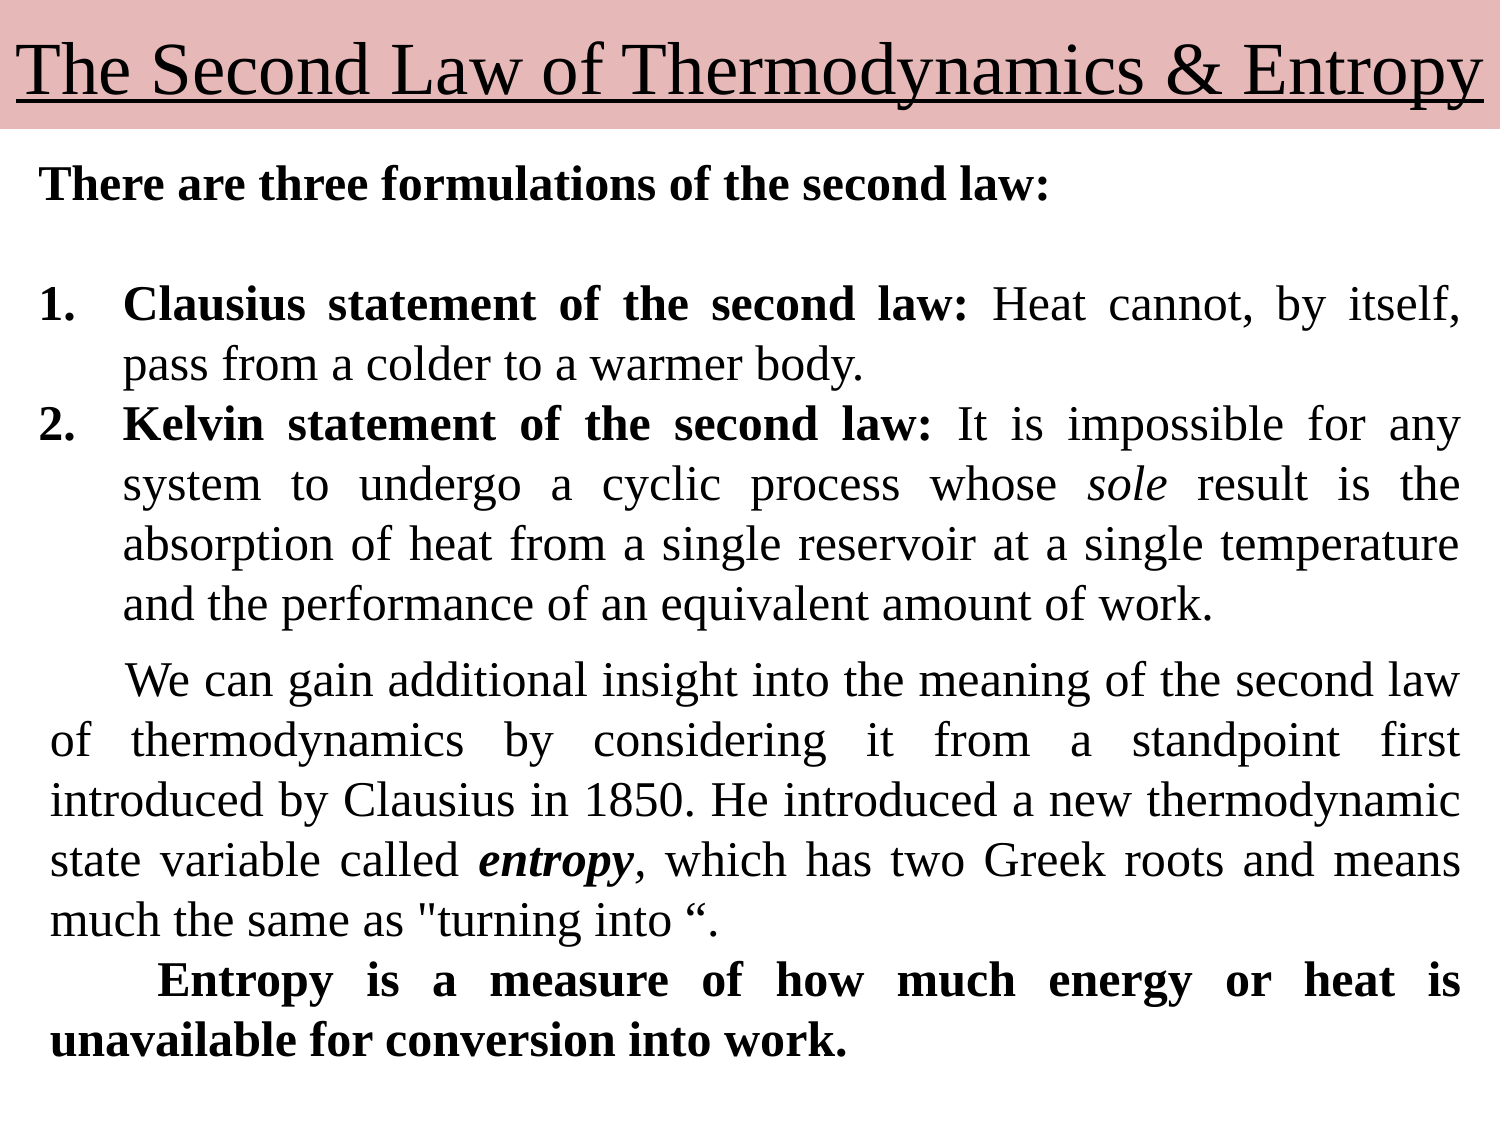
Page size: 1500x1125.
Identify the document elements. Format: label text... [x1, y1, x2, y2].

title The Second Law of Thermodynamics & Entropy [0, 0, 1500, 129]
text_box There are three formulations of the second law: Clausius statement of the second law: Heat cannot, by itself, pass from a colder to a warmer body. Kelvin statement of the second law: It is impossible for any system to undergo a cyclic process whose sole result is the absorption of heat from a single reservoir at a single temperature and the performance of an equivalent amount of work. [23, 143, 1477, 638]
text_box We can gain additional insight into the meaning of the second law of thermodynamics by considering it from a standpoint first introduced by Clausius in 1850. He introduced a new thermodynamic state variable called entropy, which has two Greek roots and means much the same as "turning into “. Entropy is a measure of how much energy or heat is unavailable for conversion into work. [35, 638, 1477, 1074]
